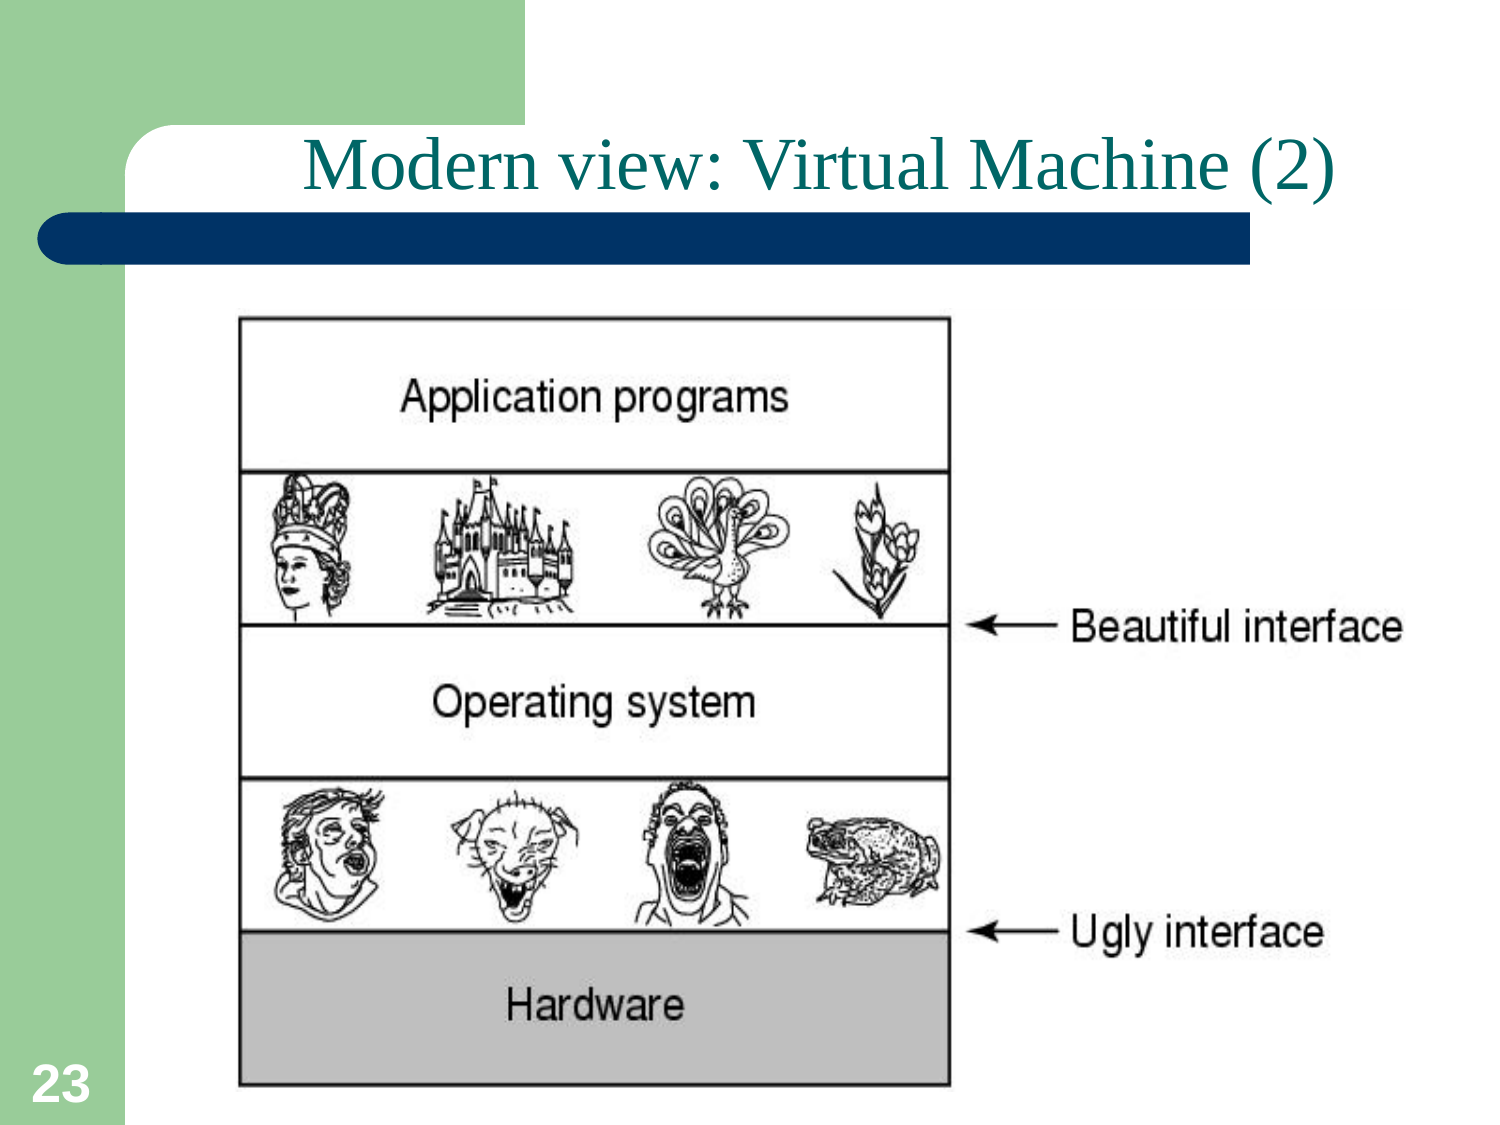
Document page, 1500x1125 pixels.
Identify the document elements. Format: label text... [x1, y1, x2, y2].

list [235, 307, 1413, 1092]
title Modern view: Virtual Machine (2) [140, 125, 1500, 213]
